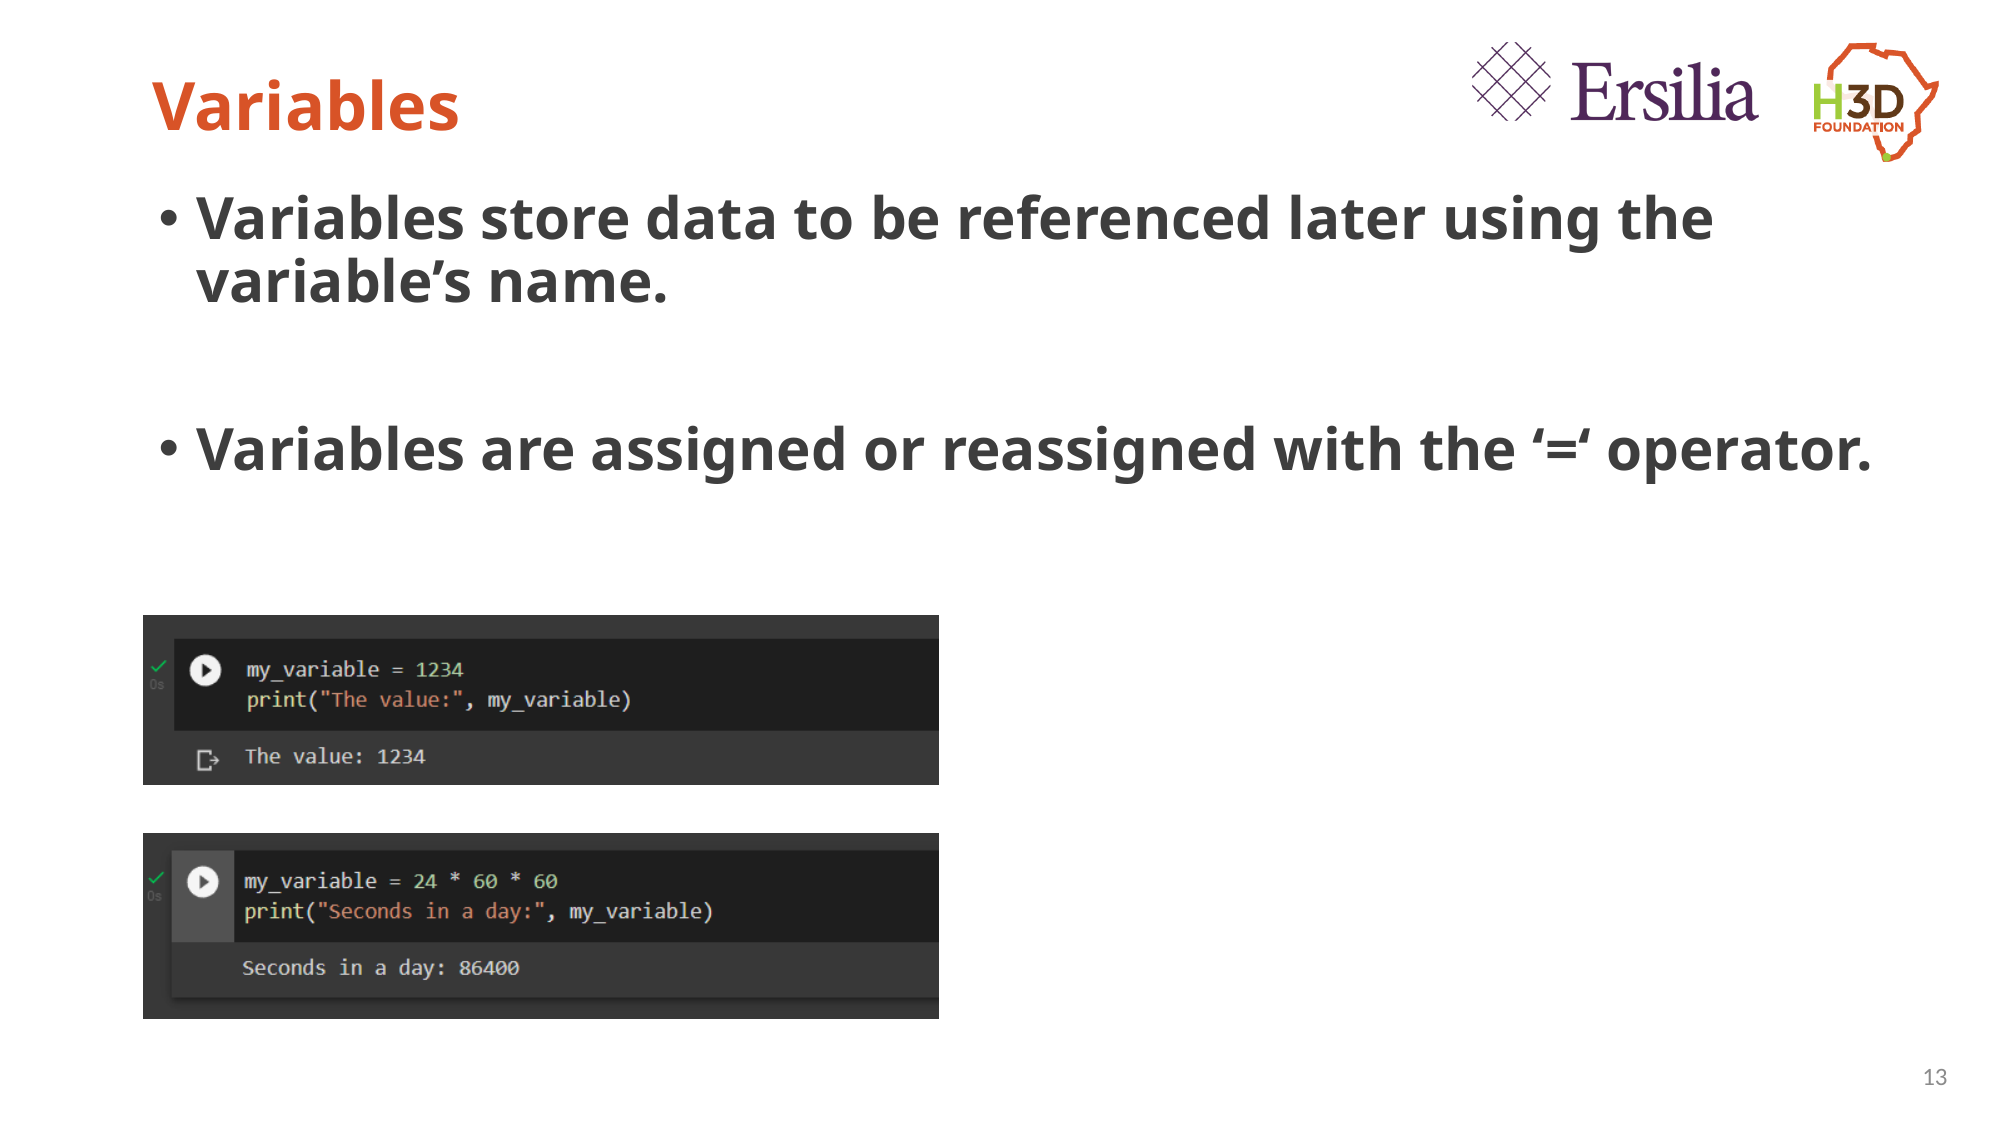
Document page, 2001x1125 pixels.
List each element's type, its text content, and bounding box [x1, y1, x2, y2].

title Variables [137, 59, 1258, 159]
picture [143, 615, 939, 785]
picture [143, 833, 939, 1019]
picture [1472, 42, 1759, 121]
slide_number 13 [1890, 1045, 1963, 1106]
list Variables store data to be referenced later using the variable’s name. Variables are assigned or reassigned with the ‘=‘ operator. [143, 181, 1931, 563]
